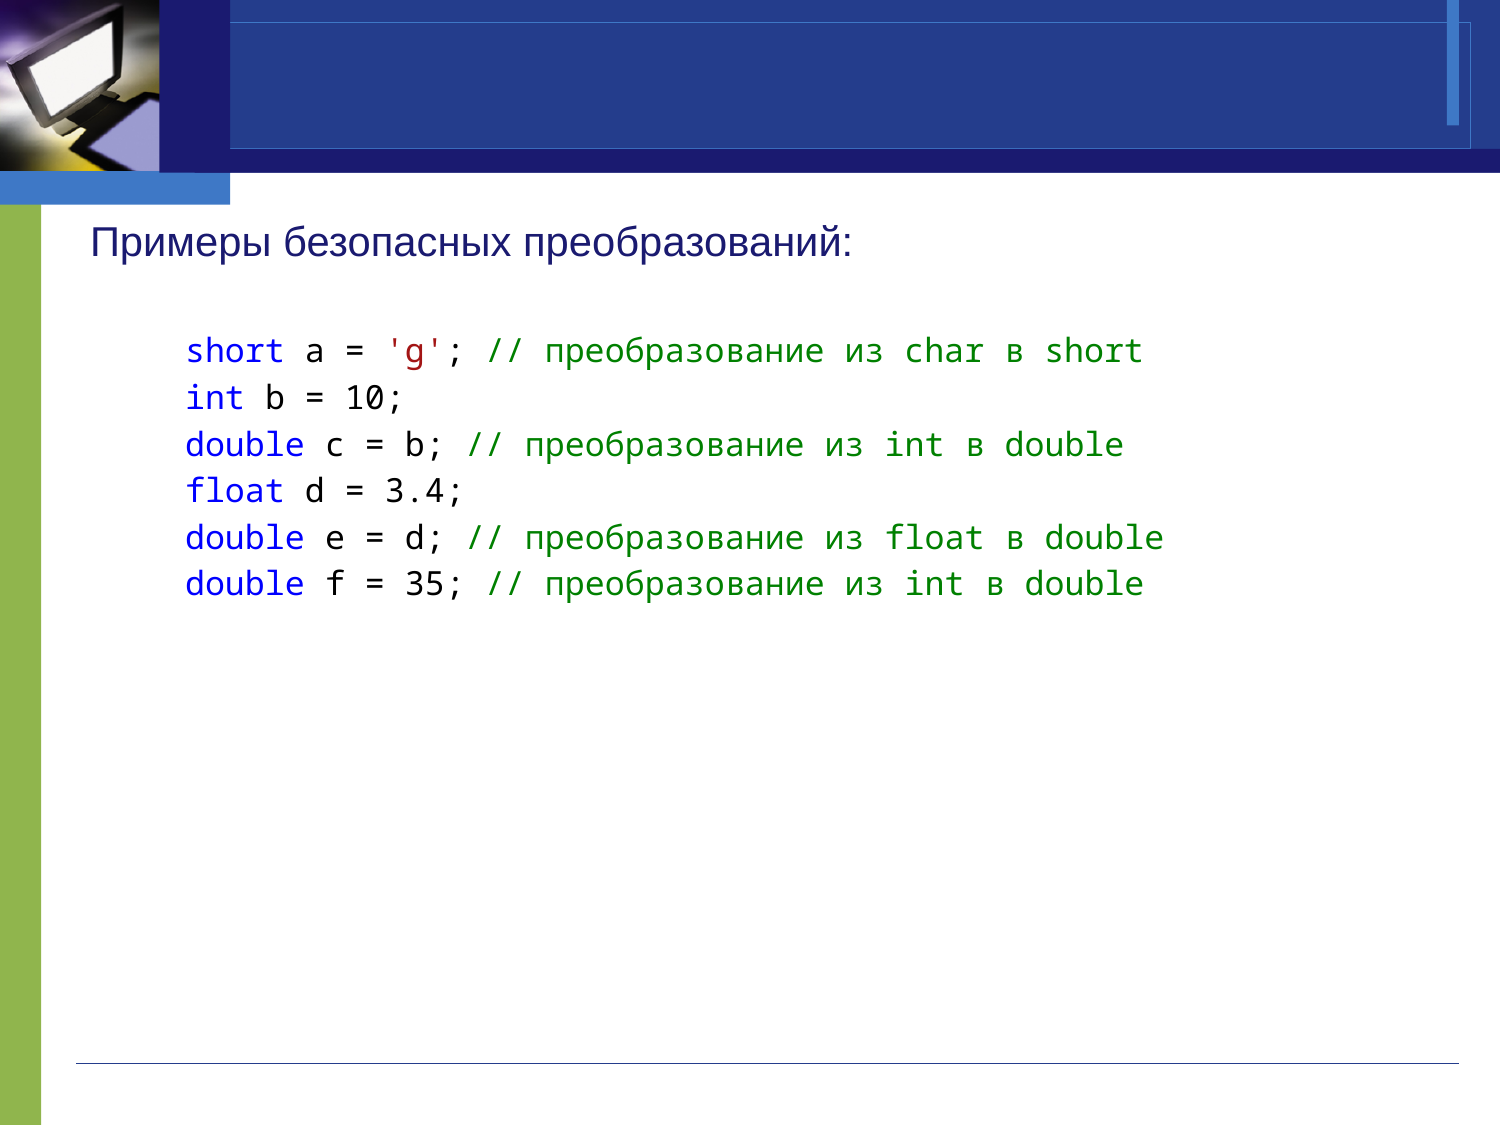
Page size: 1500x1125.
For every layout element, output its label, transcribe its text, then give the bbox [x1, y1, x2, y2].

list Примеры безопасных преобразований: short a = 'g'; // преобразование из char в short int b = 10; double c = b; // преобразование из int в double float d = 3.4; double e = d; // преобразование из float в double double f = 35; // преобразование из int в double [74, 206, 1426, 1069]
picture [0, 0, 159, 171]
